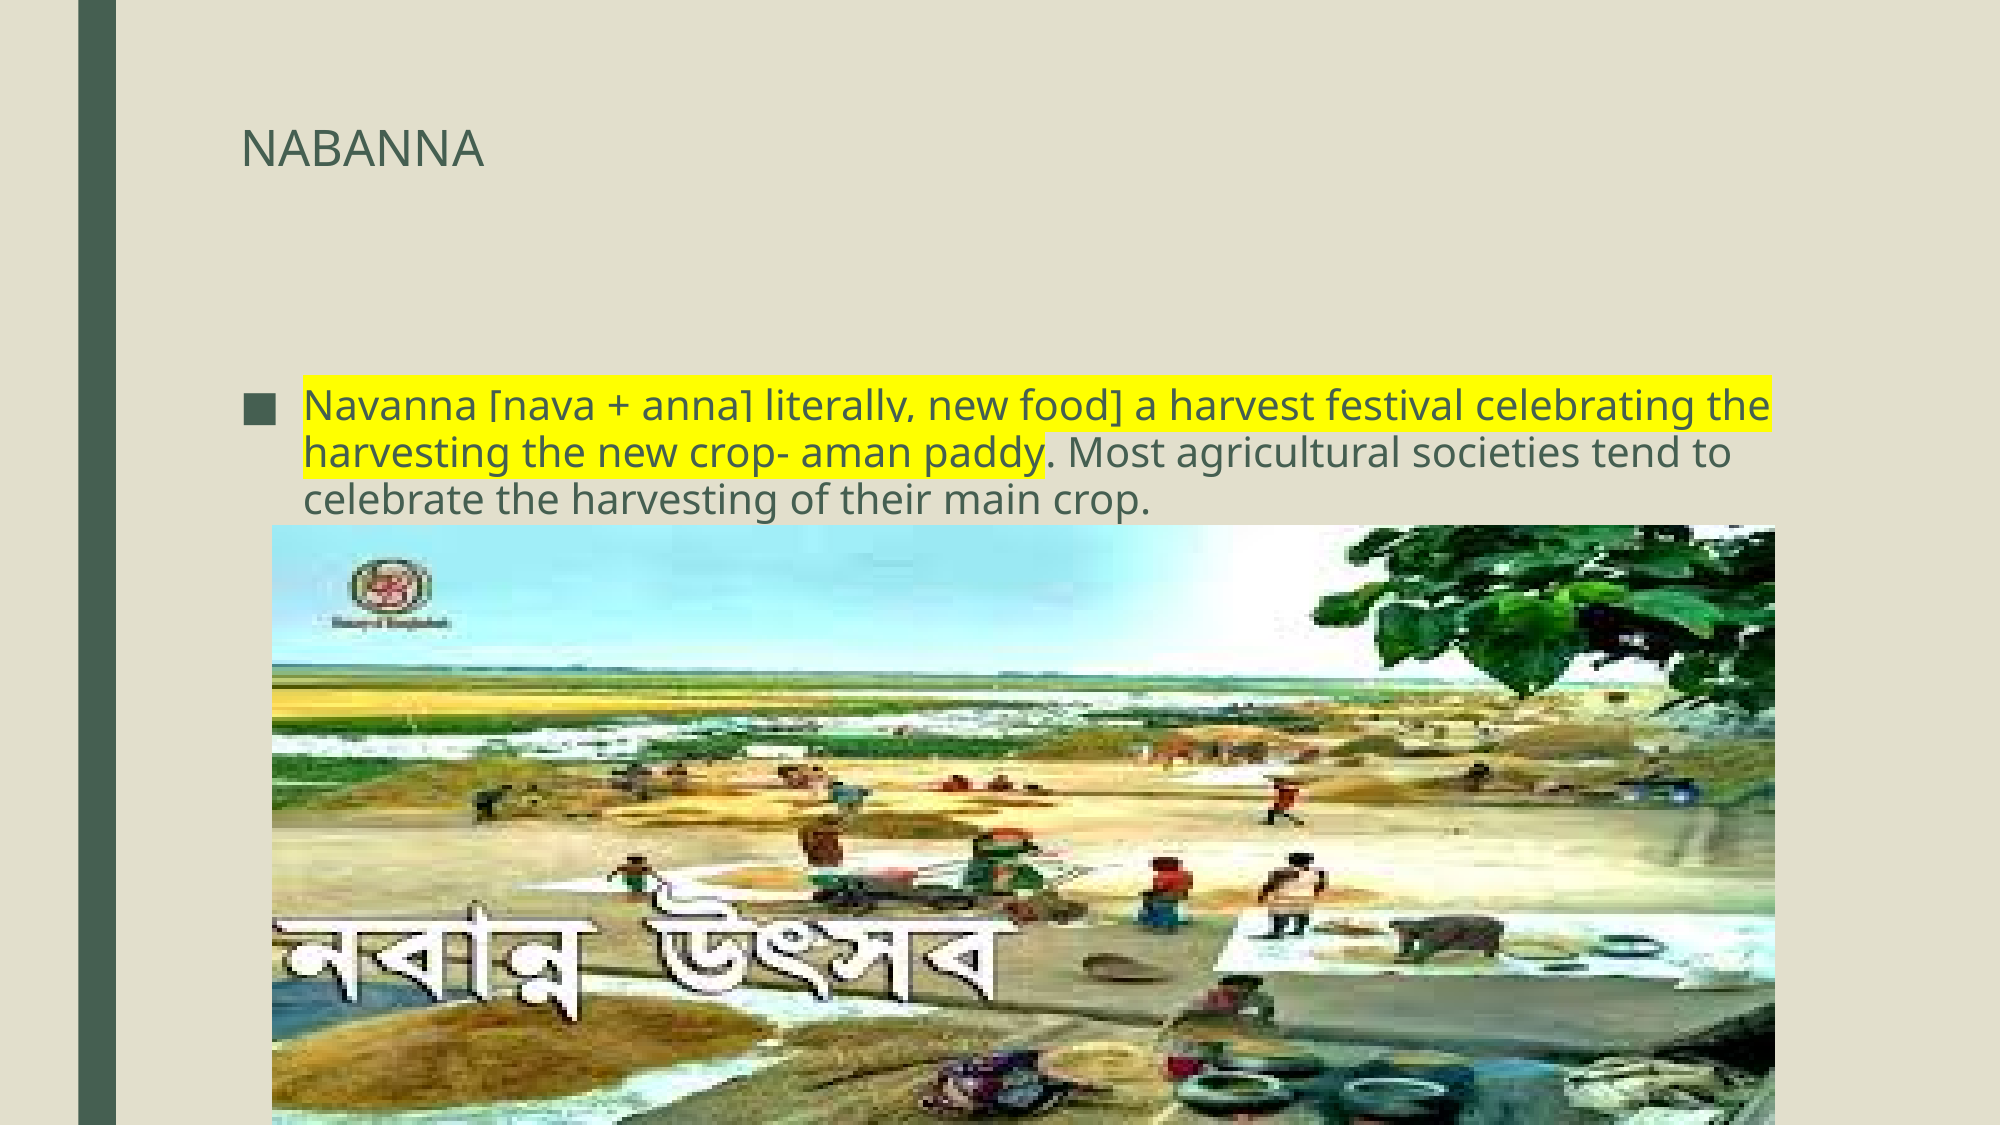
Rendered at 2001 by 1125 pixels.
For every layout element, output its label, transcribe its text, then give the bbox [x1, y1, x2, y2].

title NABANNA [225, 116, 1800, 247]
list Navanna [nava + anna] literally, new food] a harvest festival celebrating the harvesting the new crop- aman paddy. Most agricultural societies tend to celebrate the harvesting of their main crop. [225, 375, 1800, 563]
picture [272, 525, 1775, 1125]
